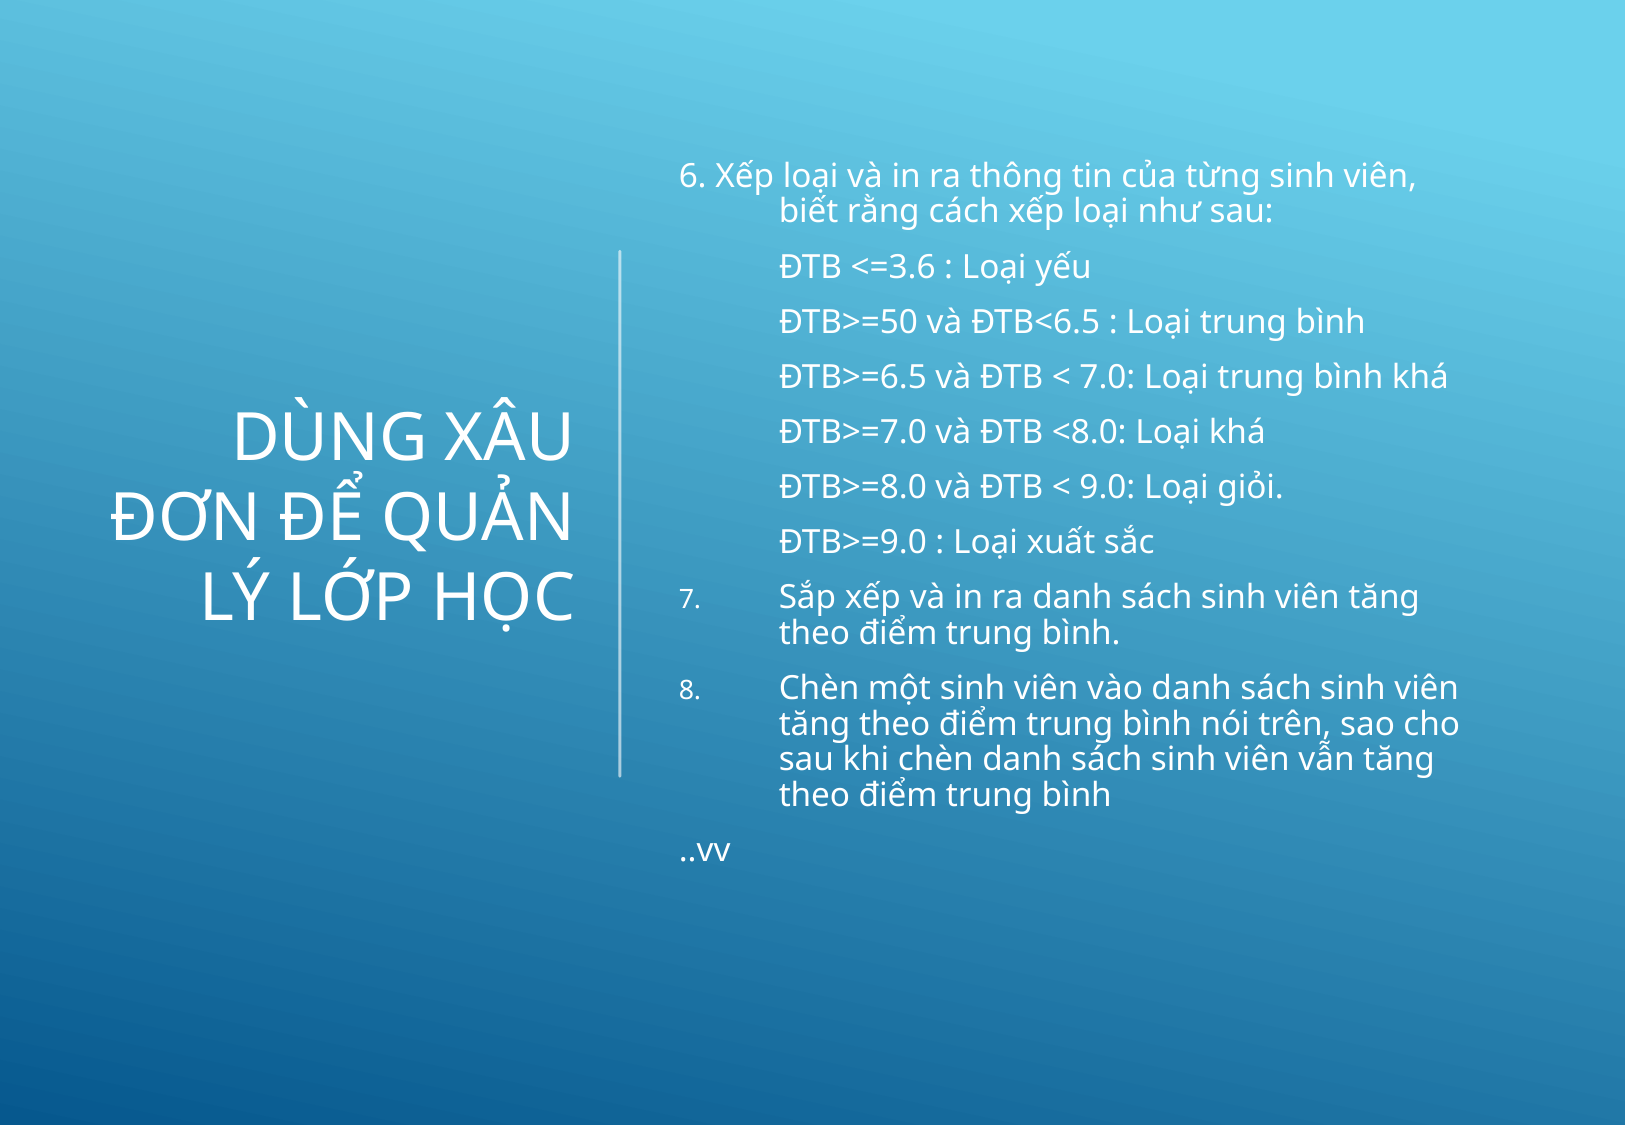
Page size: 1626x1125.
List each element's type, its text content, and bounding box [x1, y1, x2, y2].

list 6. Xếp loại và in ra thông tin của từng sinh viên, biết rằng cách xếp loại như sau: ĐTB <=3.6 : Loại yếu ĐTB>=50 và ĐTB<6.5 : Loại trung bình ĐTB>=6.5 và ĐTB < 7.0: Loại trung bình khá ĐTB>=7.0 và ĐTB <8.0: Loại khá ĐTB>=8.0 và ĐTB < 9.0: Loại giỏi. ĐTB>=9.0 : Loại xuất sắc Sắp xếp và in ra danh sách sinh viên tăng theo điểm trung bình. Chèn một sinh viên vào danh sách sinh viên tăng theo điểm trung bình nói trên, sao cho sau khi chèn danh sách sinh viên vẫn tăng theo điểm trung bình ..vv [663, 112, 1502, 915]
text_box [0, 0, 1625, 1125]
title Dùng xâu đơn để quản lý lớp học [91, 112, 591, 915]
